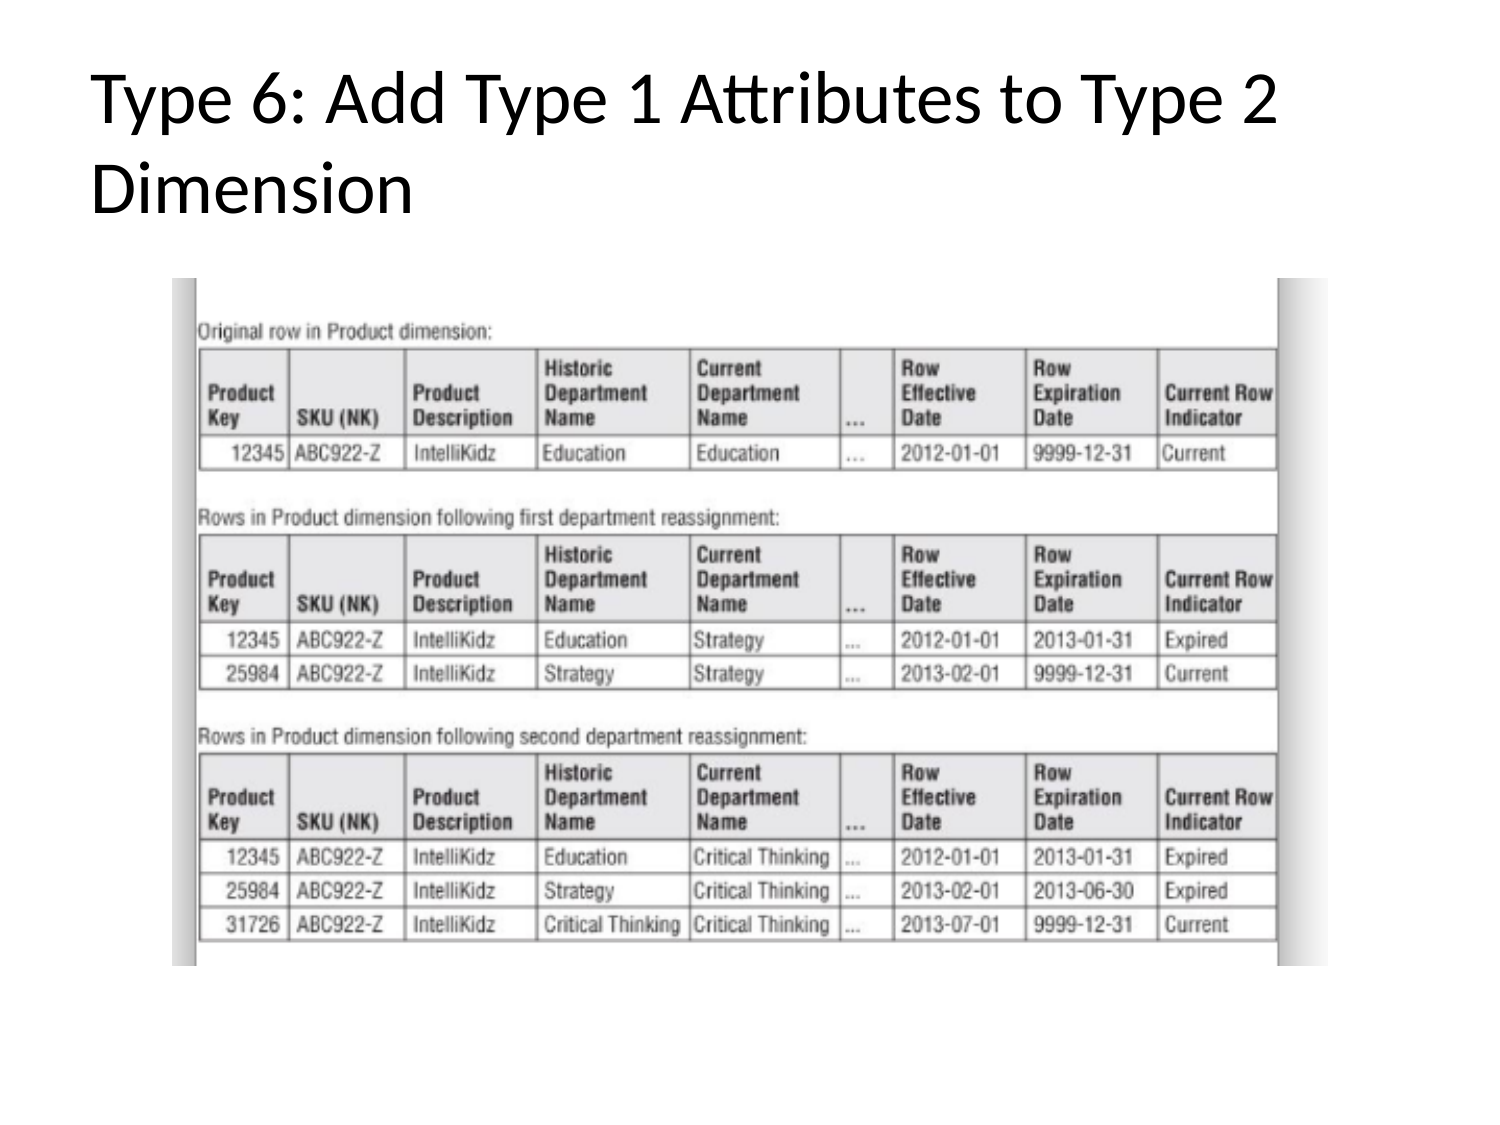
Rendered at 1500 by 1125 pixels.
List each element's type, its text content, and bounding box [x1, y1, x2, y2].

title Type 6: Add Type 1 Attributes to Type 2 Dimension [75, 45, 1425, 233]
picture [172, 278, 1328, 967]
